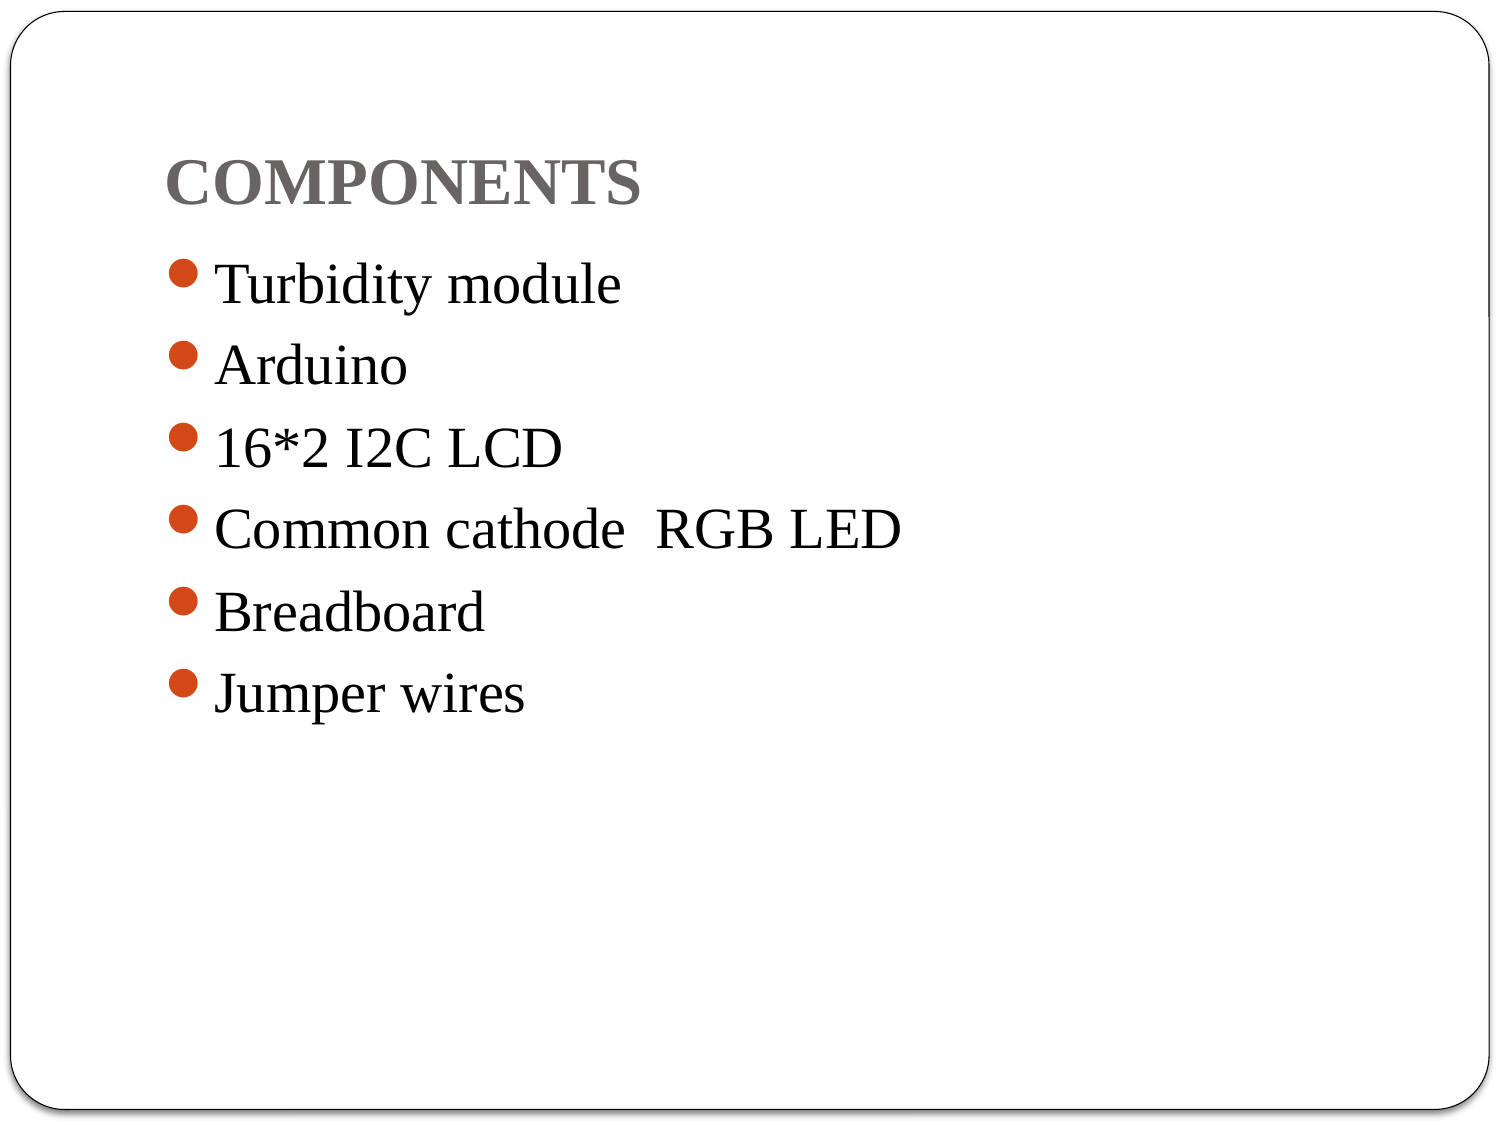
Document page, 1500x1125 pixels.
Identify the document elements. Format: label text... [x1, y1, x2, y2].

title COMPONENTS [150, 45, 1425, 233]
list Turbidity module Arduino 16*2 I2C LCD Common cathode RGB LED Breadboard Jumper wires [150, 237, 1425, 988]
